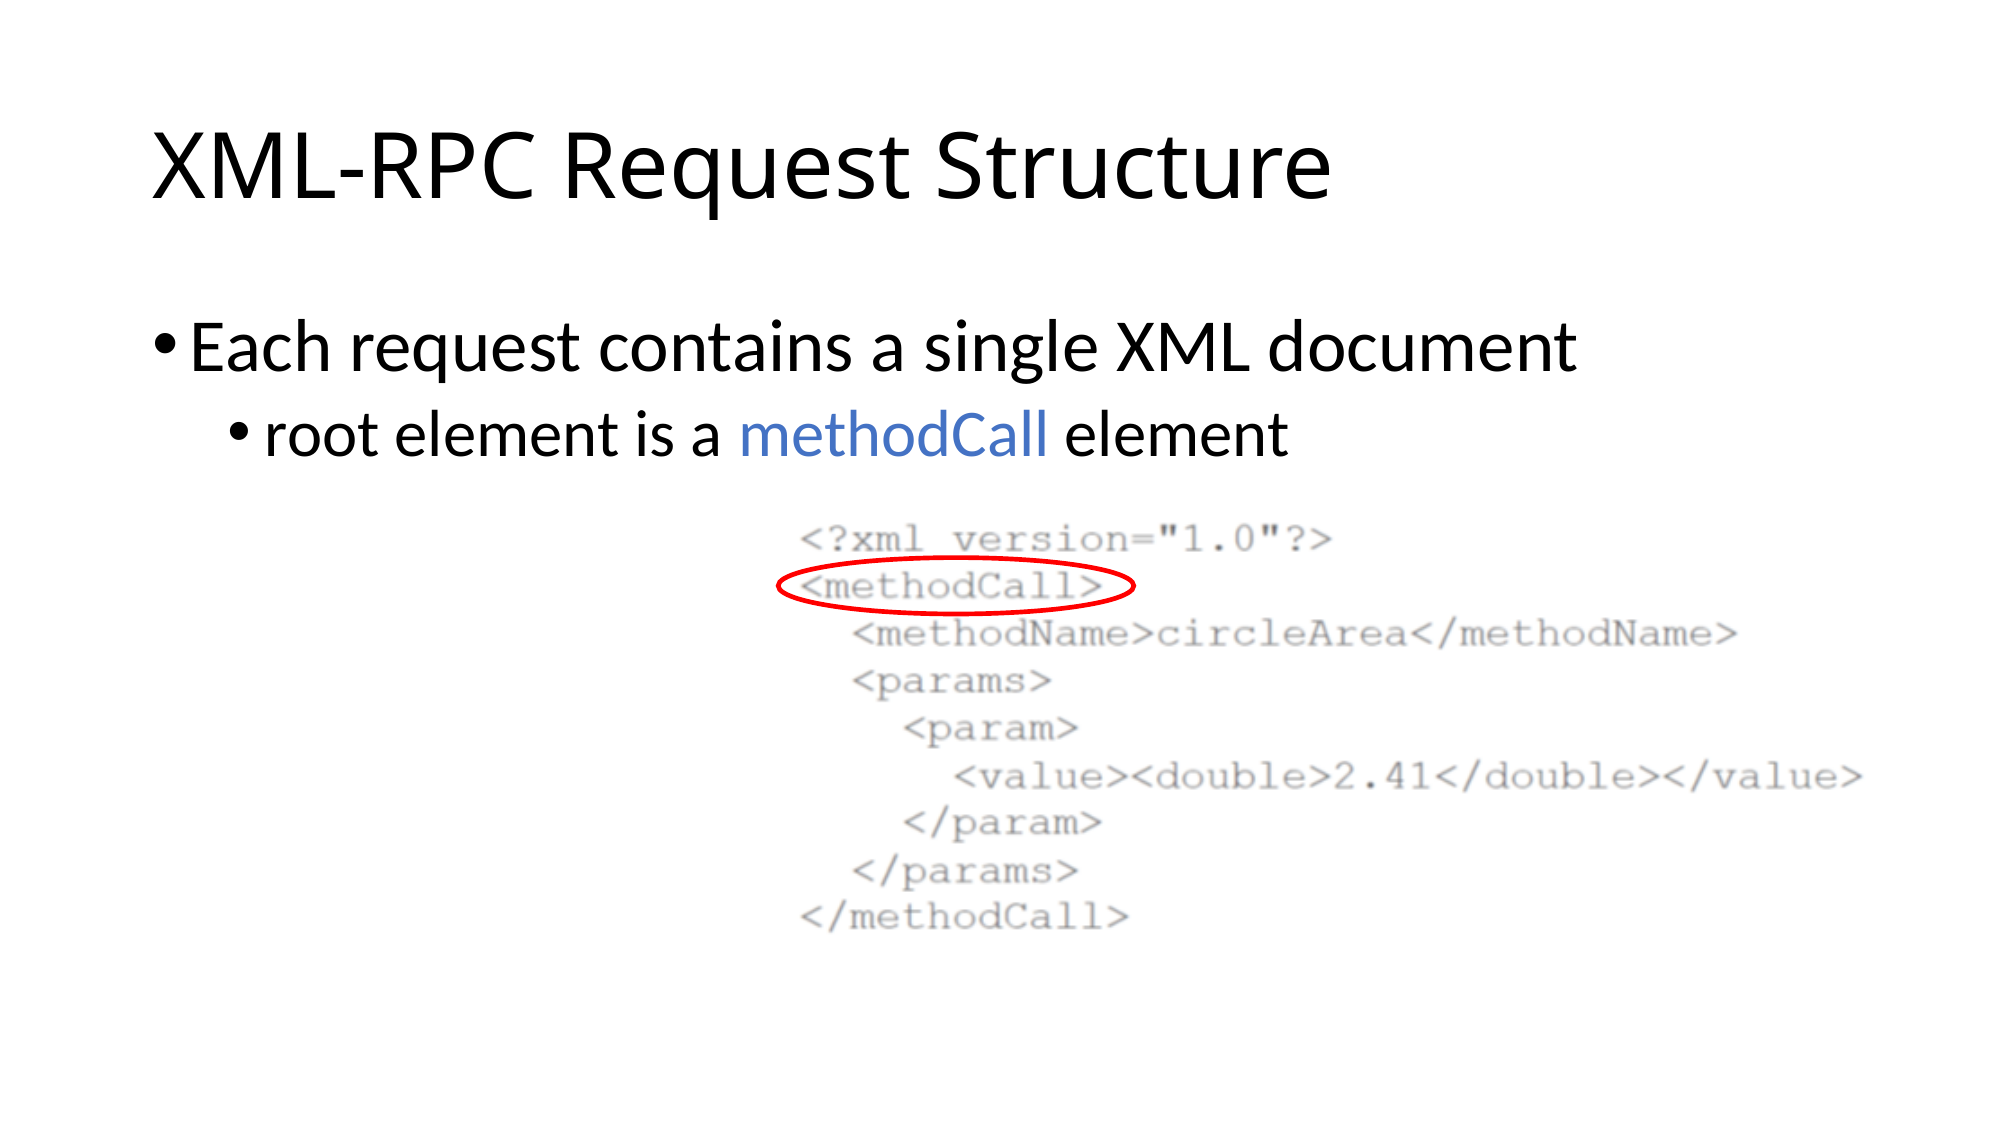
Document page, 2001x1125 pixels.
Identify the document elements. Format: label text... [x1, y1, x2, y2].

list Each request contains a single XML document root element is a methodCall element [137, 299, 1863, 1014]
picture [768, 500, 1899, 960]
title XML-RPC Request Structure [137, 59, 1863, 278]
